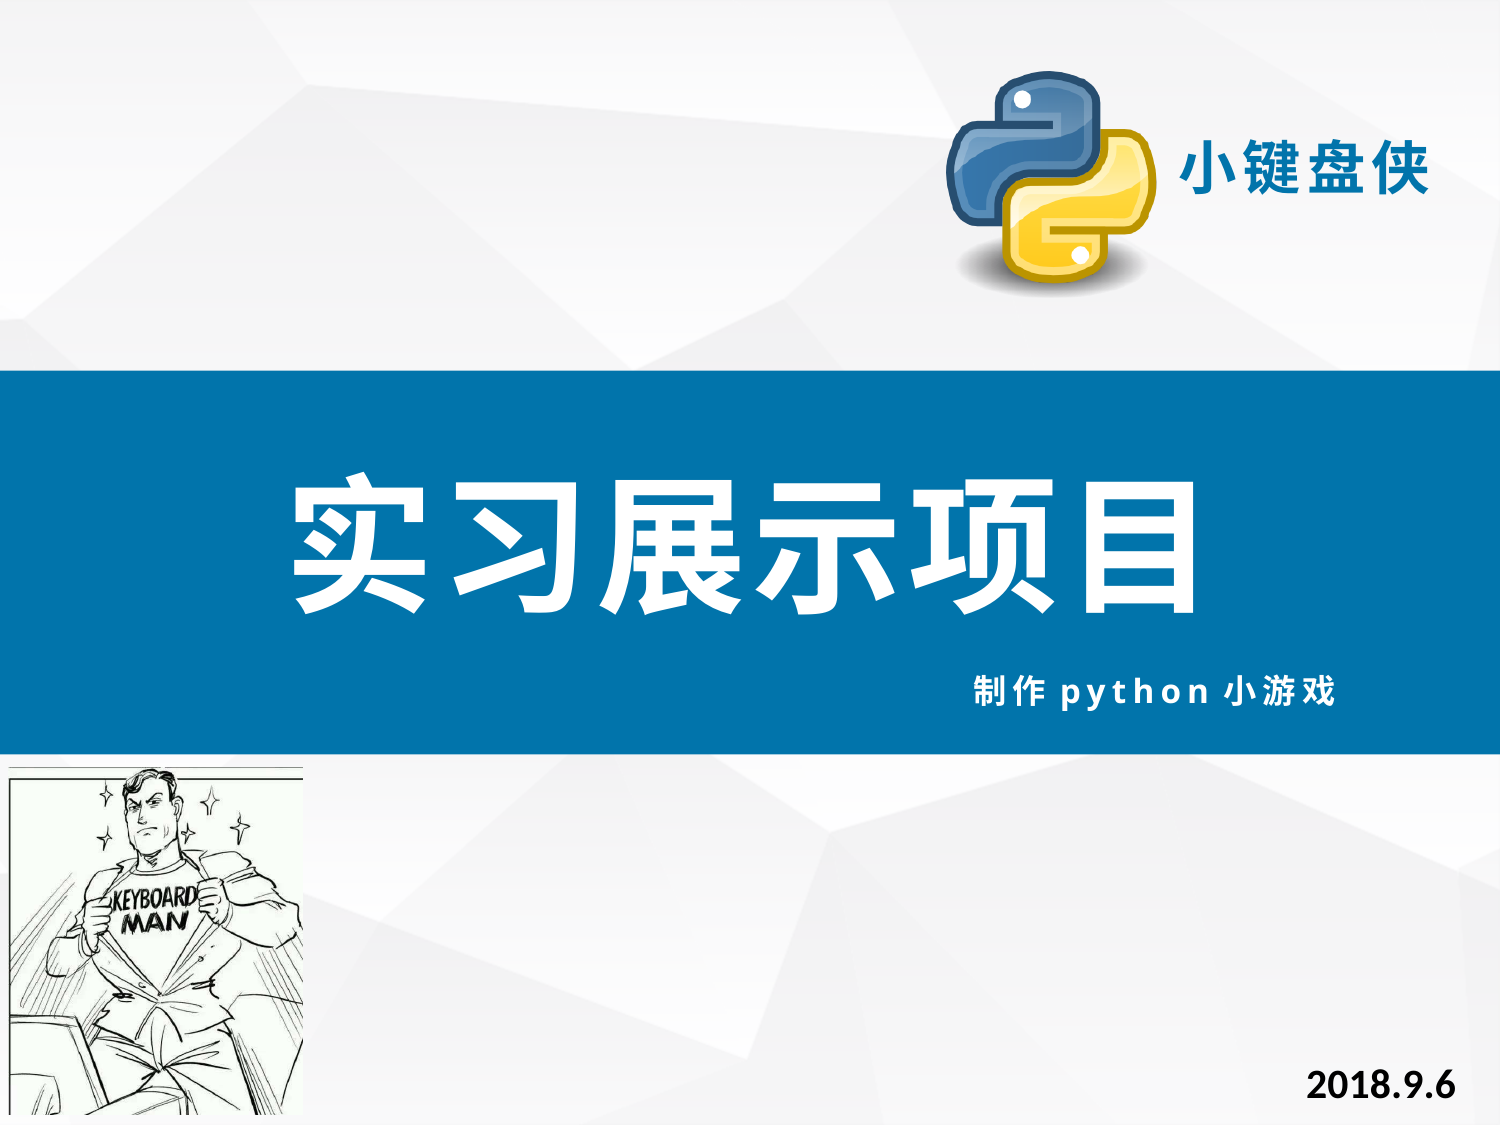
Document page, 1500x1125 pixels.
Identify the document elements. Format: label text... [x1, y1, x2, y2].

text_box 2018.9.6 [1291, 1049, 1474, 1115]
text_box [0, 369, 1500, 755]
picture [0, 0, 1500, 369]
text_box 实习展示项目 [174, 443, 1326, 679]
text_box 小键盘侠 [1164, 124, 1474, 209]
text_box 制作python小游戏 [958, 663, 1371, 718]
picture [0, 755, 1500, 1125]
